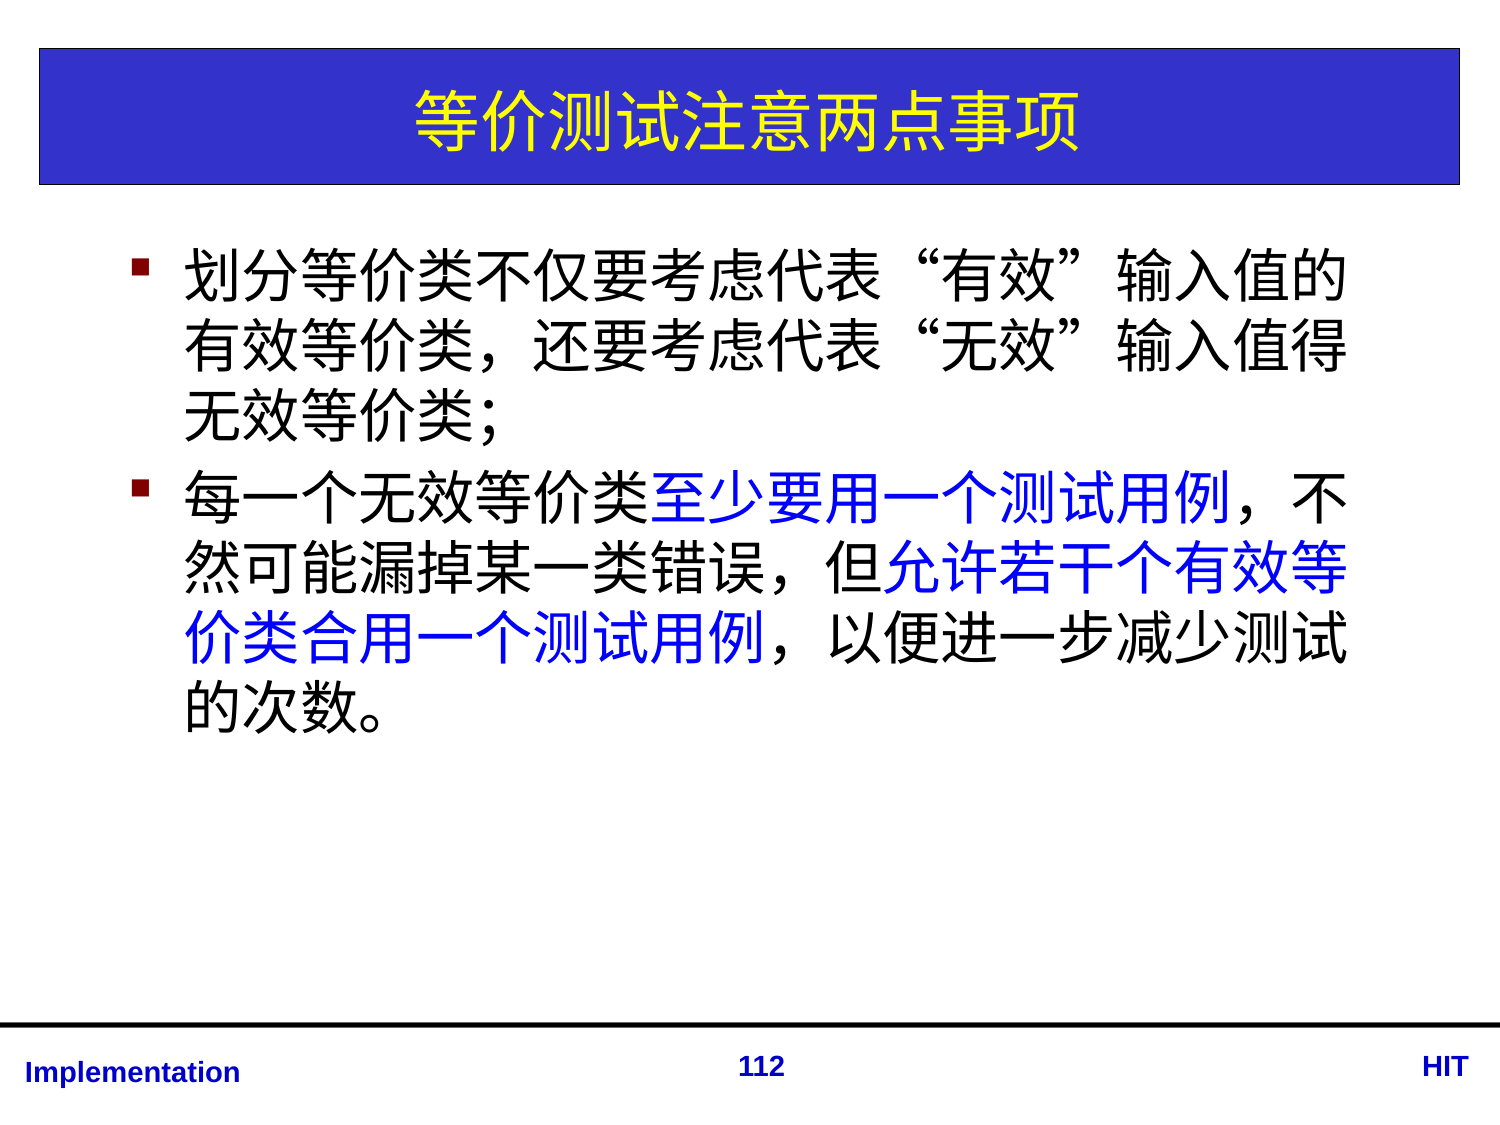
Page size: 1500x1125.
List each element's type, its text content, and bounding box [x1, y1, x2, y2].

title 等价测试注意两点事项 [38, 54, 1457, 185]
list 划分等价类不仅要考虑代表“有效”输入值的有效等价类，还要考虑代表“无效”输入值得无效等价类； 每一个无效等价类至少要用一个测试用例，不然可能漏掉某一类错误，但允许若干个有效等价类合用一个测试用例，以便进一步减少测试的次数。 [111, 231, 1412, 941]
